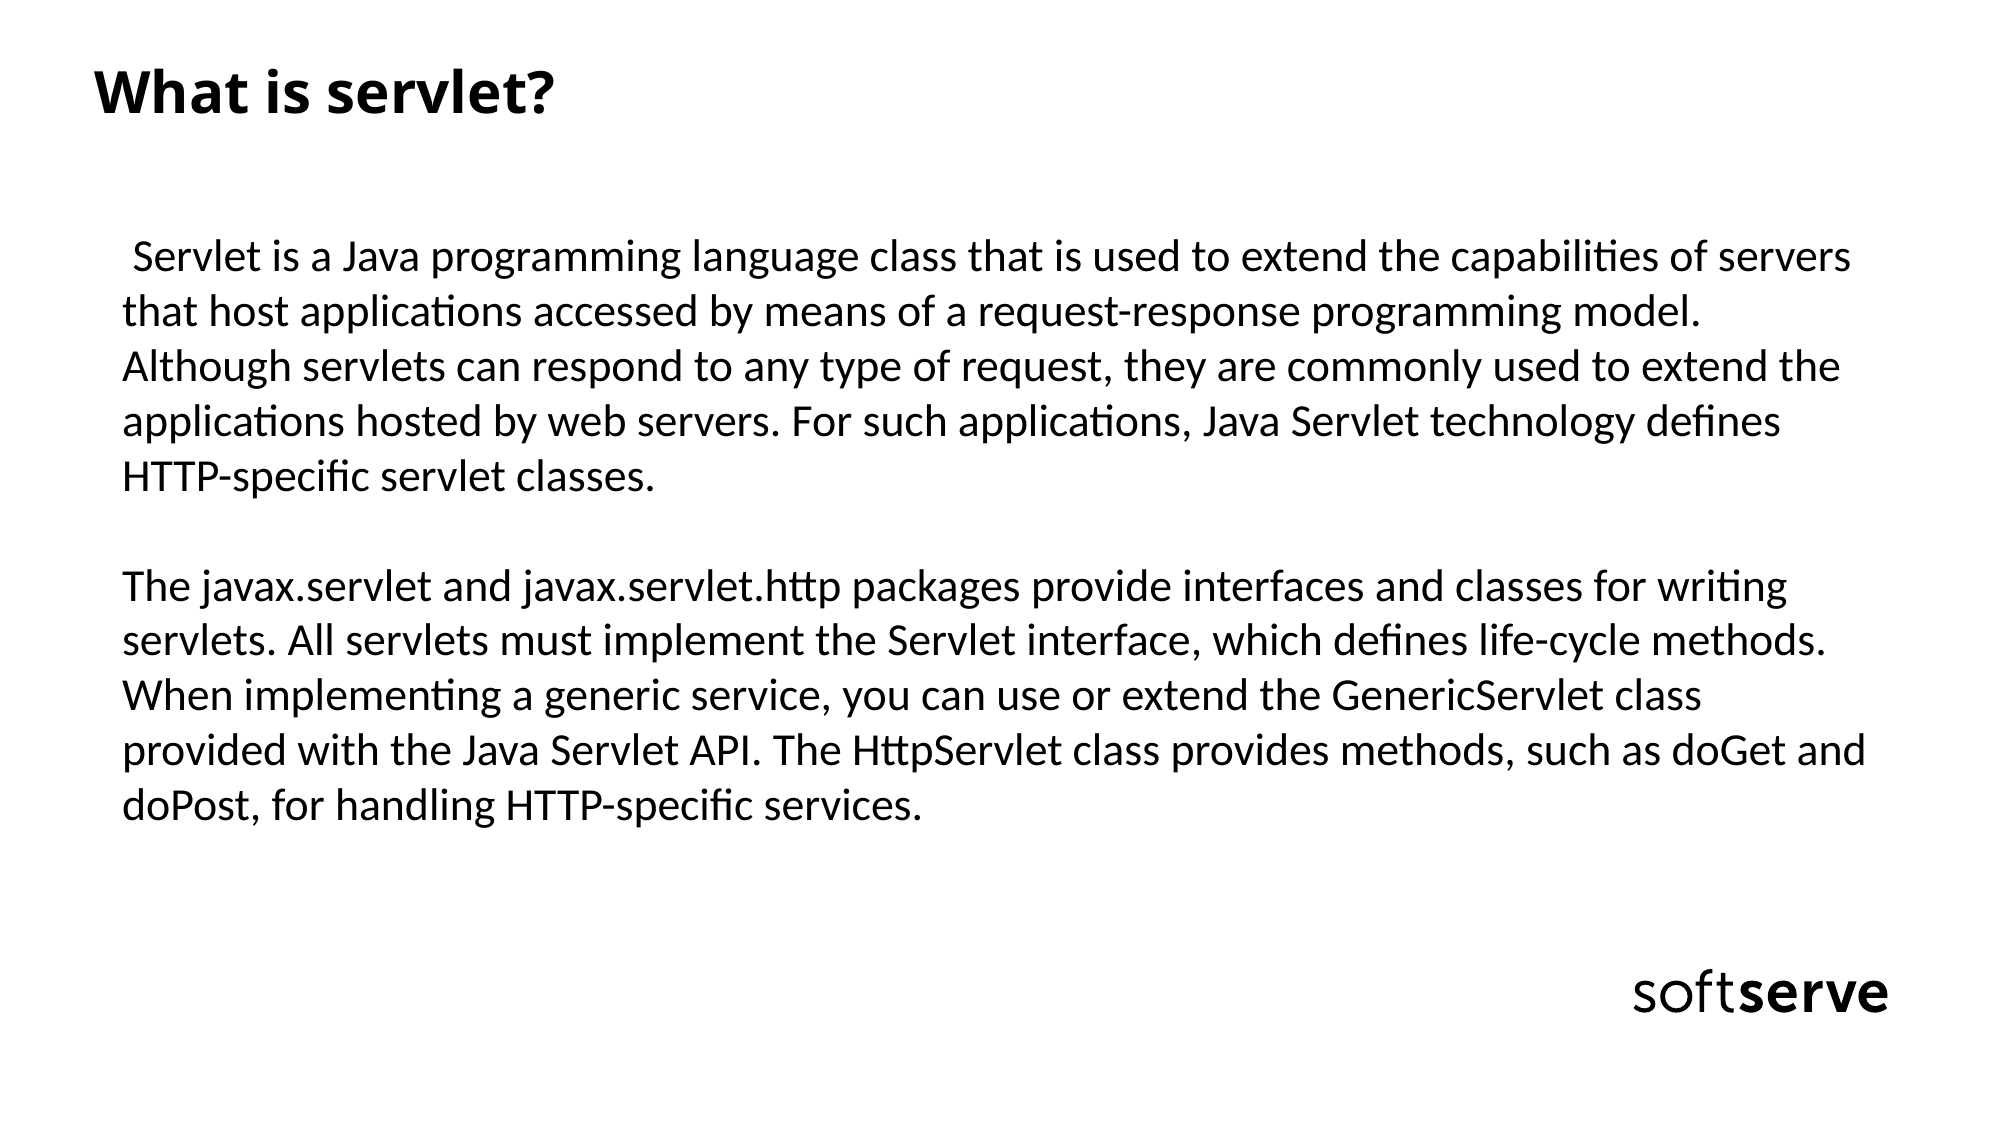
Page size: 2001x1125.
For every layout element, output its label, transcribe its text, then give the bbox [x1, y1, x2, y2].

list What is servlet? [94, 56, 1870, 148]
text_box Servlet is a Java programming language class that is used to extend the capabilities of servers that host applications accessed by means of a request-response programming model. Although servlets can respond to any type of request, they are commonly used to extend the applications hosted by web servers. For such applications, Java Servlet technology defines HTTP-specific servlet classes. The javax.servlet and javax.servlet.http packages provide interfaces and classes for writing servlets. All servlets must implement the Servlet interface, which defines life-cycle methods. When implementing a generic service, you can use or extend the GenericServlet class provided with the Java Servlet API. The HttpServlet class provides methods, such as doGet and doPost, for handling HTTP-specific services. [107, 217, 1889, 838]
